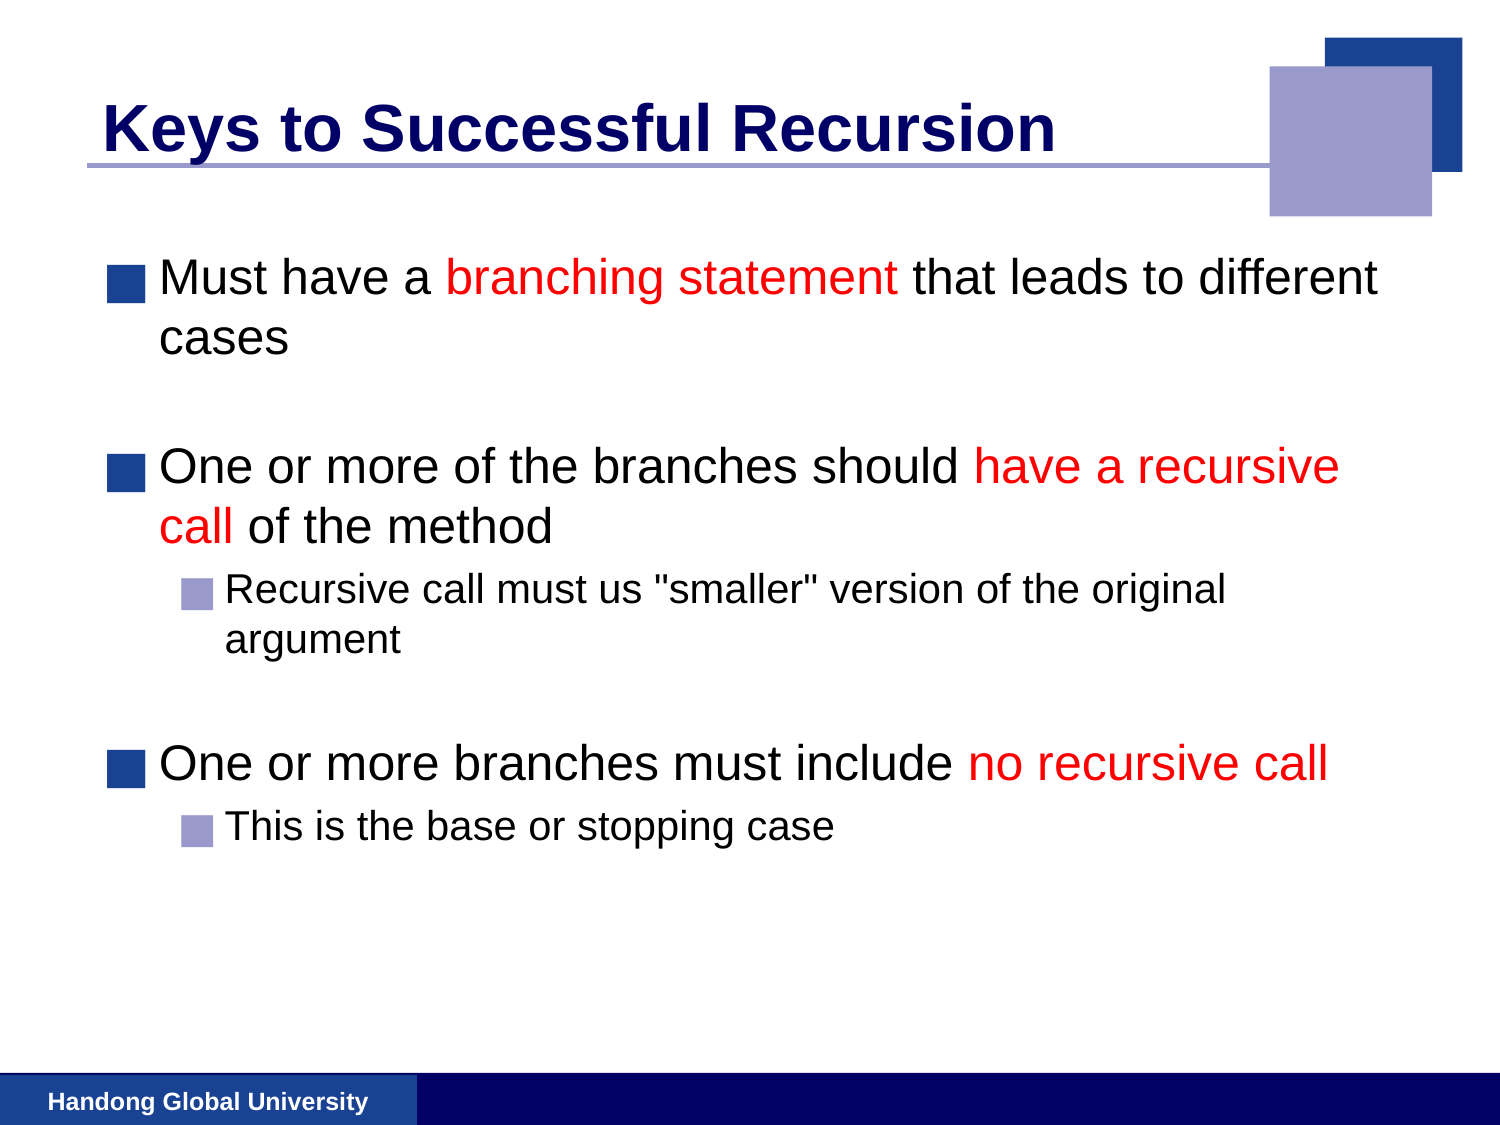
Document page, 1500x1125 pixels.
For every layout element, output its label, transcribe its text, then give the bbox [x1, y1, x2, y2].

title Keys to Successful Recursion [87, 46, 1238, 172]
list Must have a branching statement that leads to different cases One or more of the branches should have a recursive call of the method Recursive call must us "smaller" version of the original argument One or more branches must include no recursive call This is the base or stopping case [87, 237, 1425, 1013]
